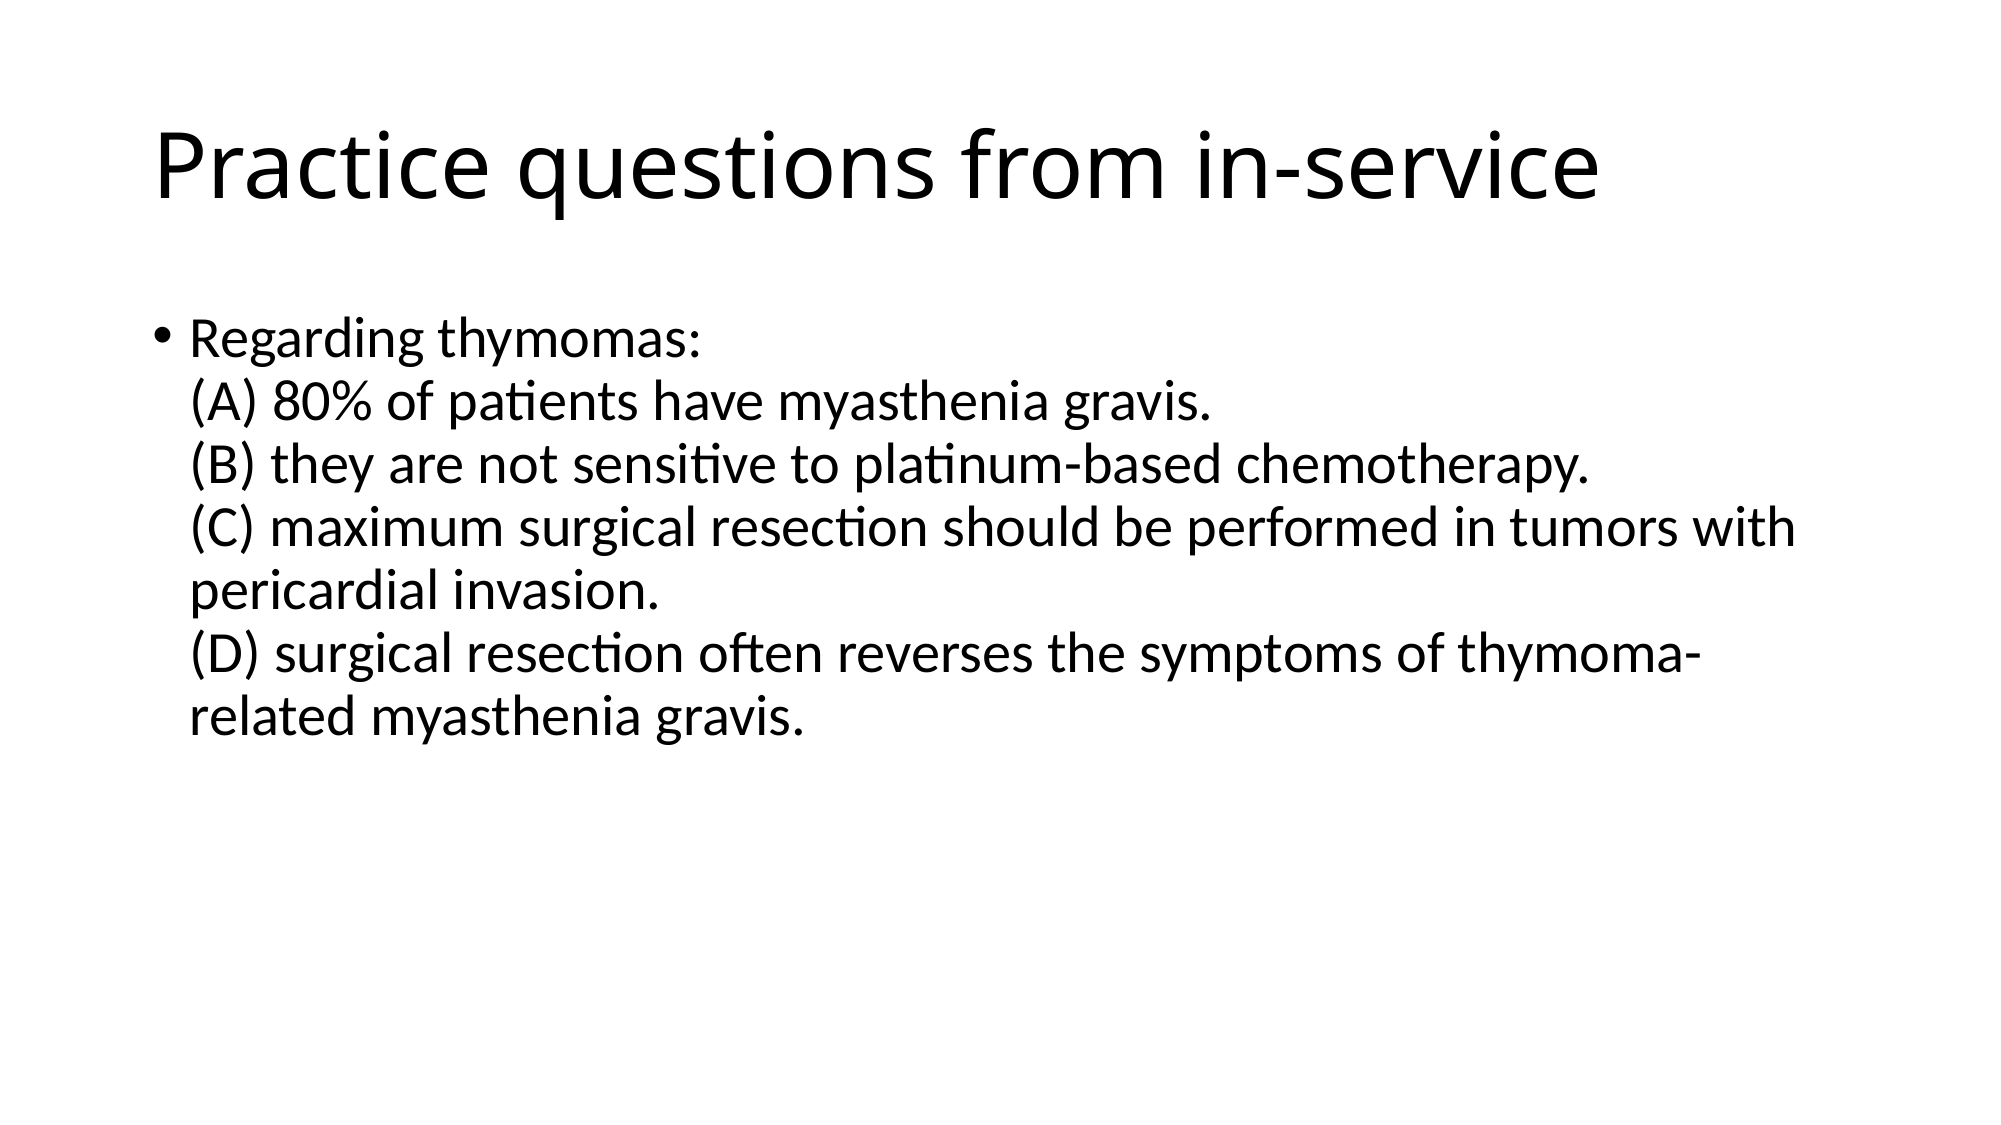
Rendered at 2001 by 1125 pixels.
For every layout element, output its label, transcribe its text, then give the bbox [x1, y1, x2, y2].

list Regarding thymomas: (A) 80% of patients have myasthenia gravis. (B) they are not sensitive to platinum-based chemotherapy. (C) maximum surgical resection should be performed in tumors with pericardial invasion. (D) surgical resection often reverses the symptoms of thymoma-related myasthenia gravis. [137, 299, 1863, 1014]
title Practice questions from in-service [137, 59, 1863, 278]
